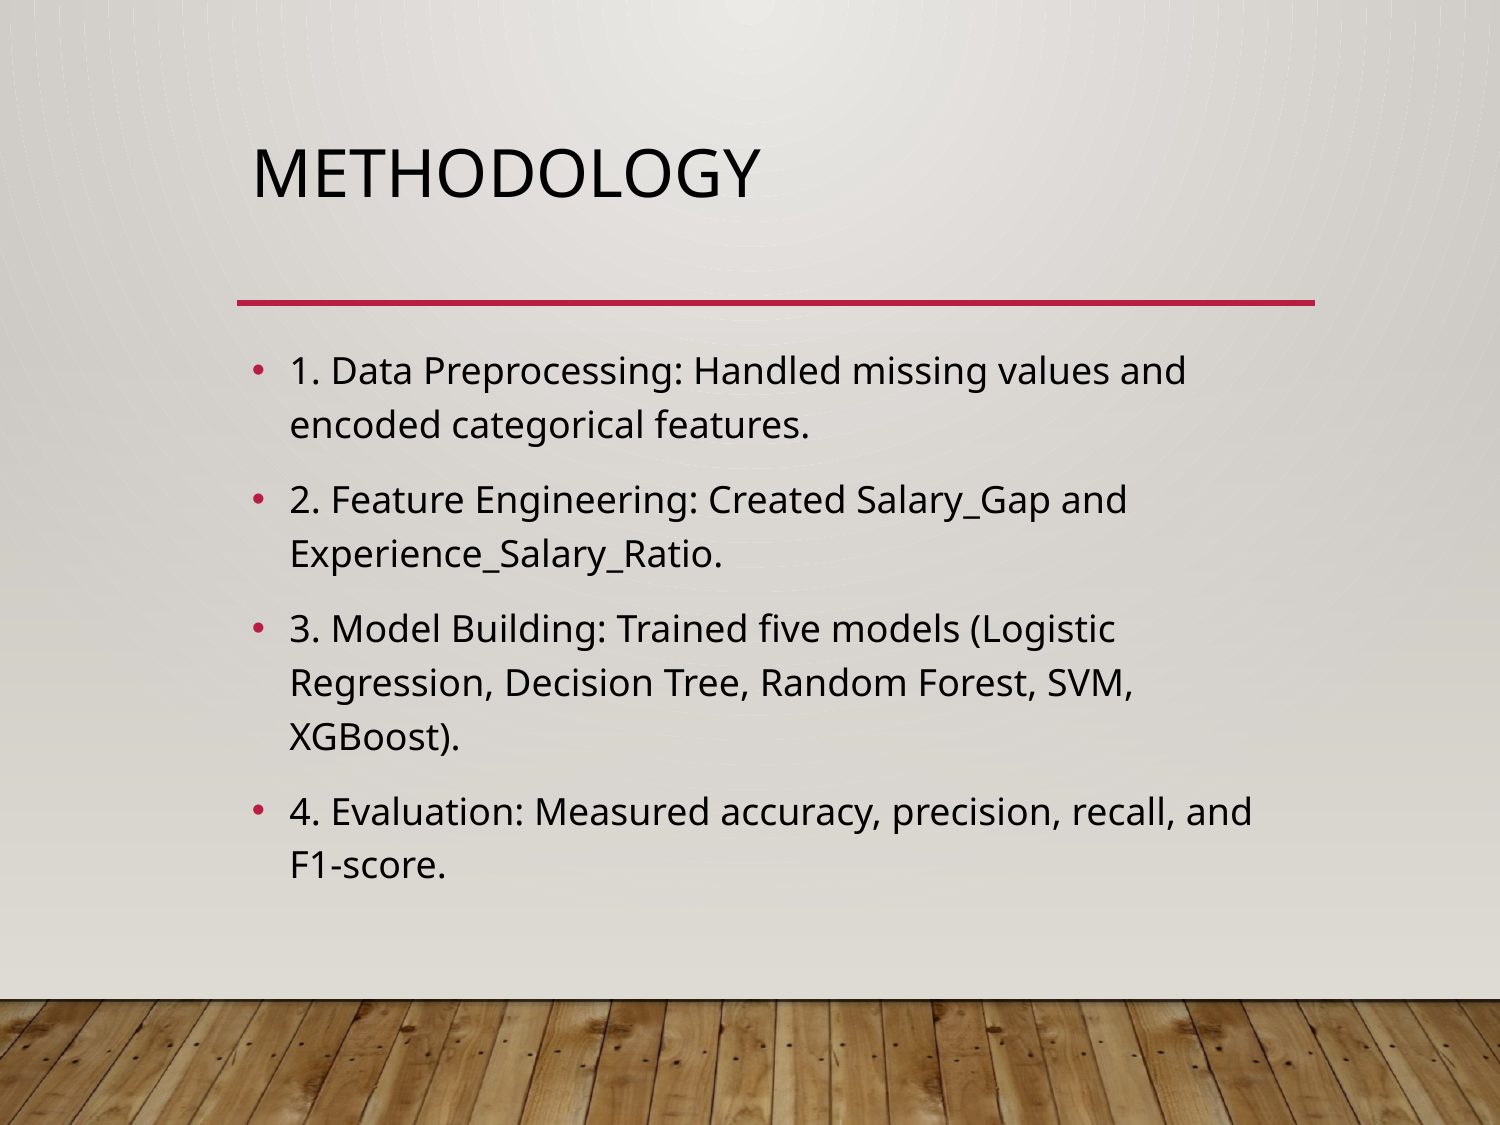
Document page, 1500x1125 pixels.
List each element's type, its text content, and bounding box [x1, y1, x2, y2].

list 1. Data Preprocessing: Handled missing values and encoded categorical features. 2. Feature Engineering: Created Salary_Gap and Experience_Salary_Ratio. 3. Model Building: Trained five models (Logistic Regression, Decision Tree, Random Forest, SVM, XGBoost). 4. Evaluation: Measured accuracy, precision, recall, and F1-score. [236, 330, 1315, 897]
picture [0, 999, 1500, 1125]
title Methodology [236, 131, 1315, 305]
